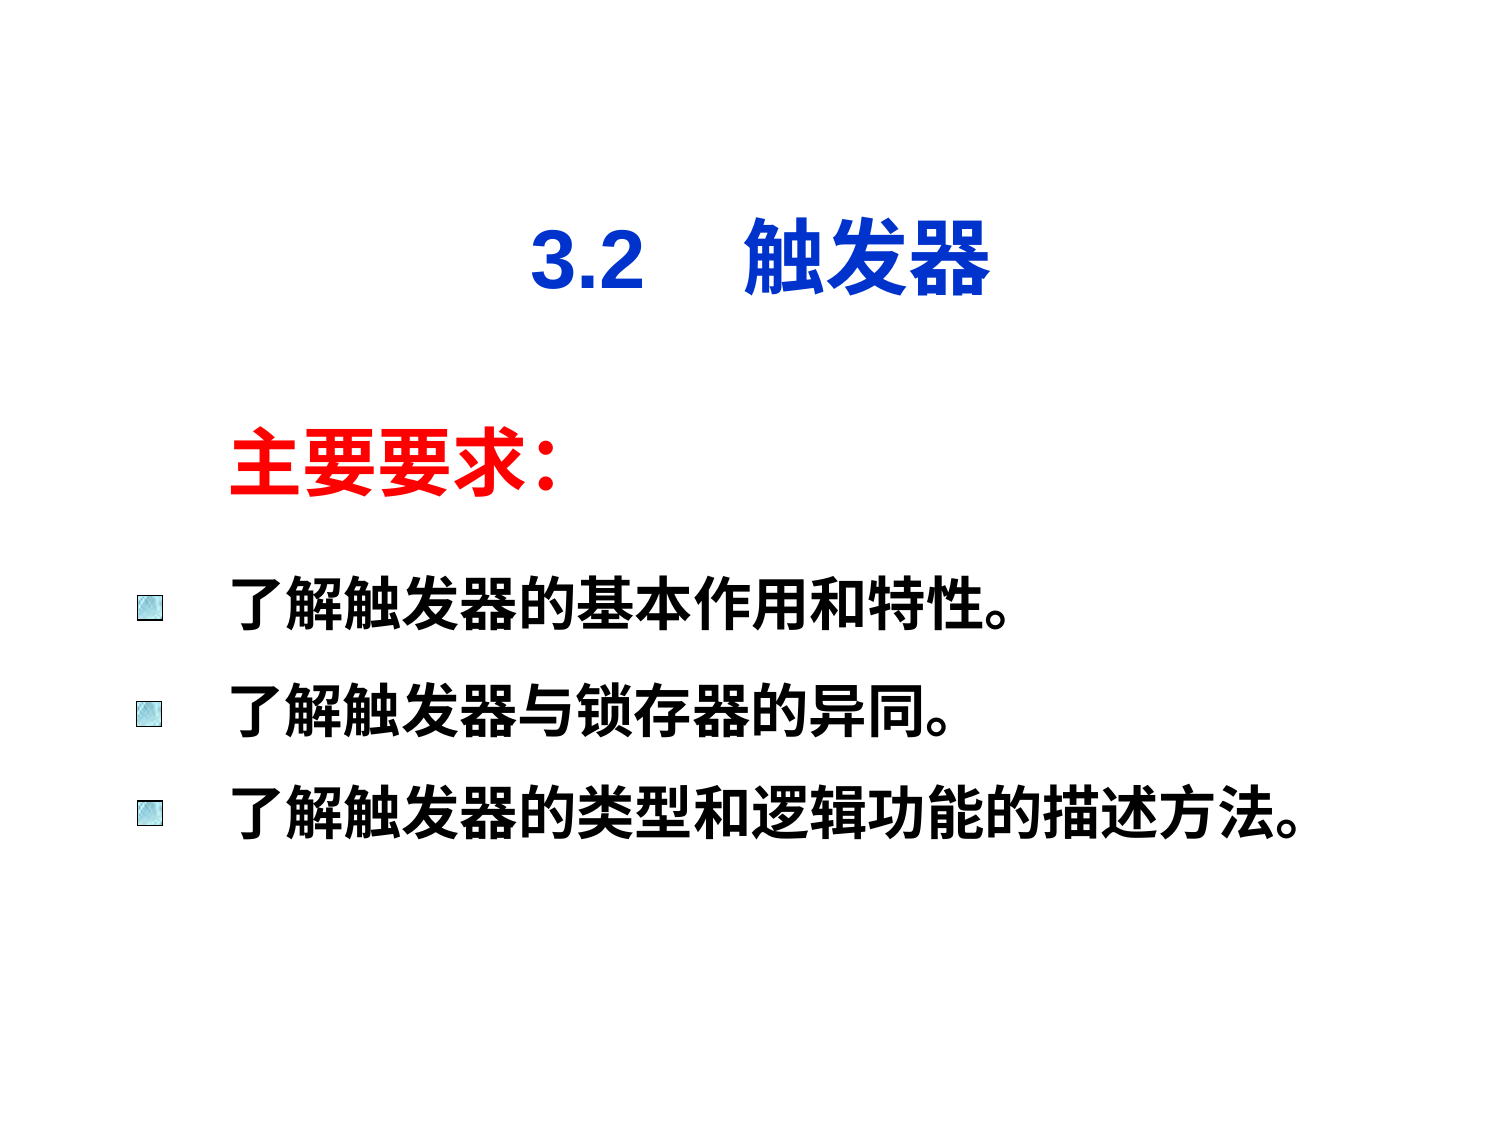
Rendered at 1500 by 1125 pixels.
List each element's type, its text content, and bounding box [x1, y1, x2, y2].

text_box [137, 800, 163, 826]
title 3.2 触发器 [482, 199, 1039, 305]
text_box 了解触发器的基本作用和特性。 [212, 560, 1200, 645]
text_box 了解触发器与锁存器的异同。 [211, 666, 1199, 752]
text_box [137, 595, 163, 621]
text_box 了解触发器的类型和逻辑功能的描述方法。 [212, 769, 1391, 854]
text_box 主要要求： [212, 408, 1090, 513]
text_box [136, 701, 162, 727]
